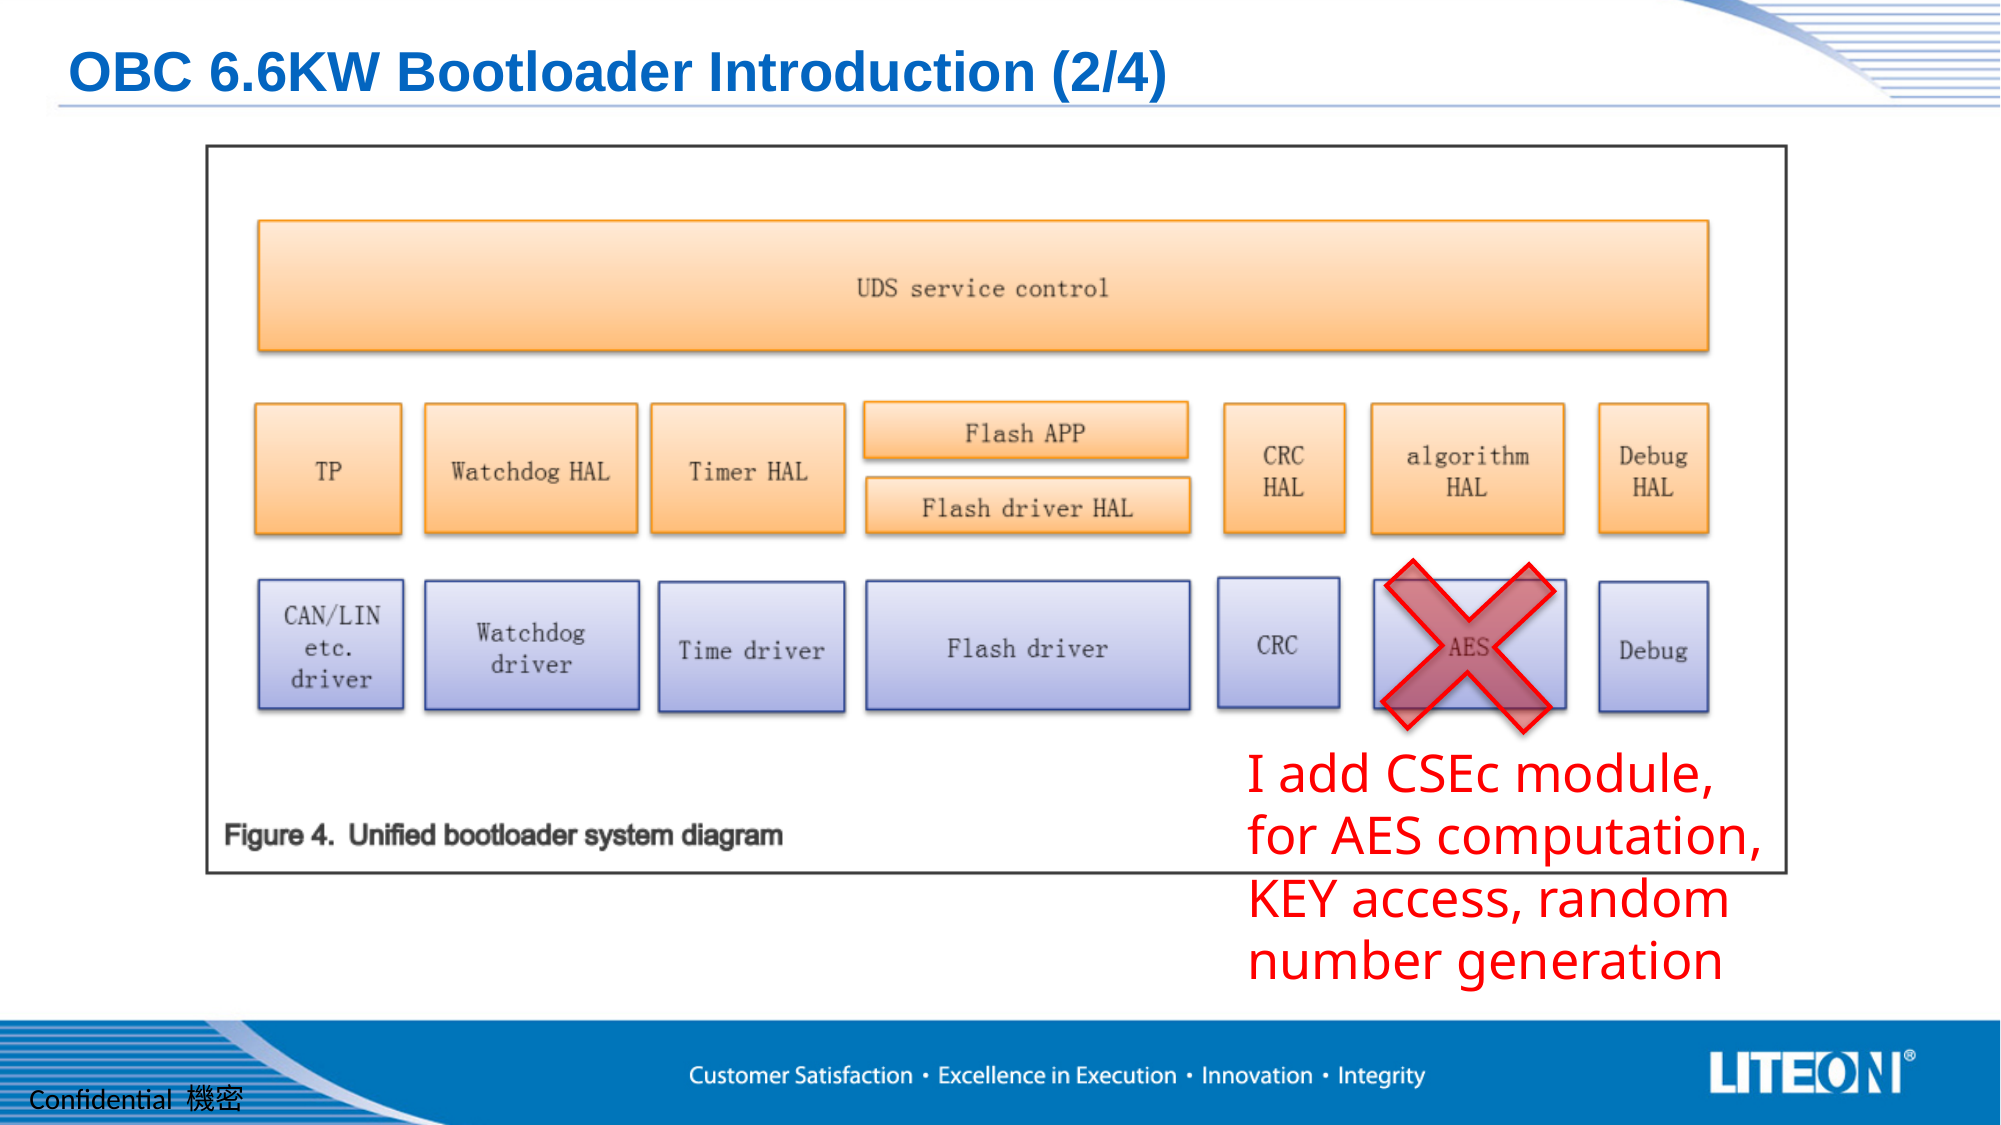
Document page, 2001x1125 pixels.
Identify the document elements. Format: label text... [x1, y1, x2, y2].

text_box I add CSEc module, for AES computation, KEY access, random number generation [1232, 903, 1779, 998]
text_box OBC 6.6KW Bootloader Introduction (2/4) [68, 19, 1792, 103]
picture [0, 0, 2001, 1125]
